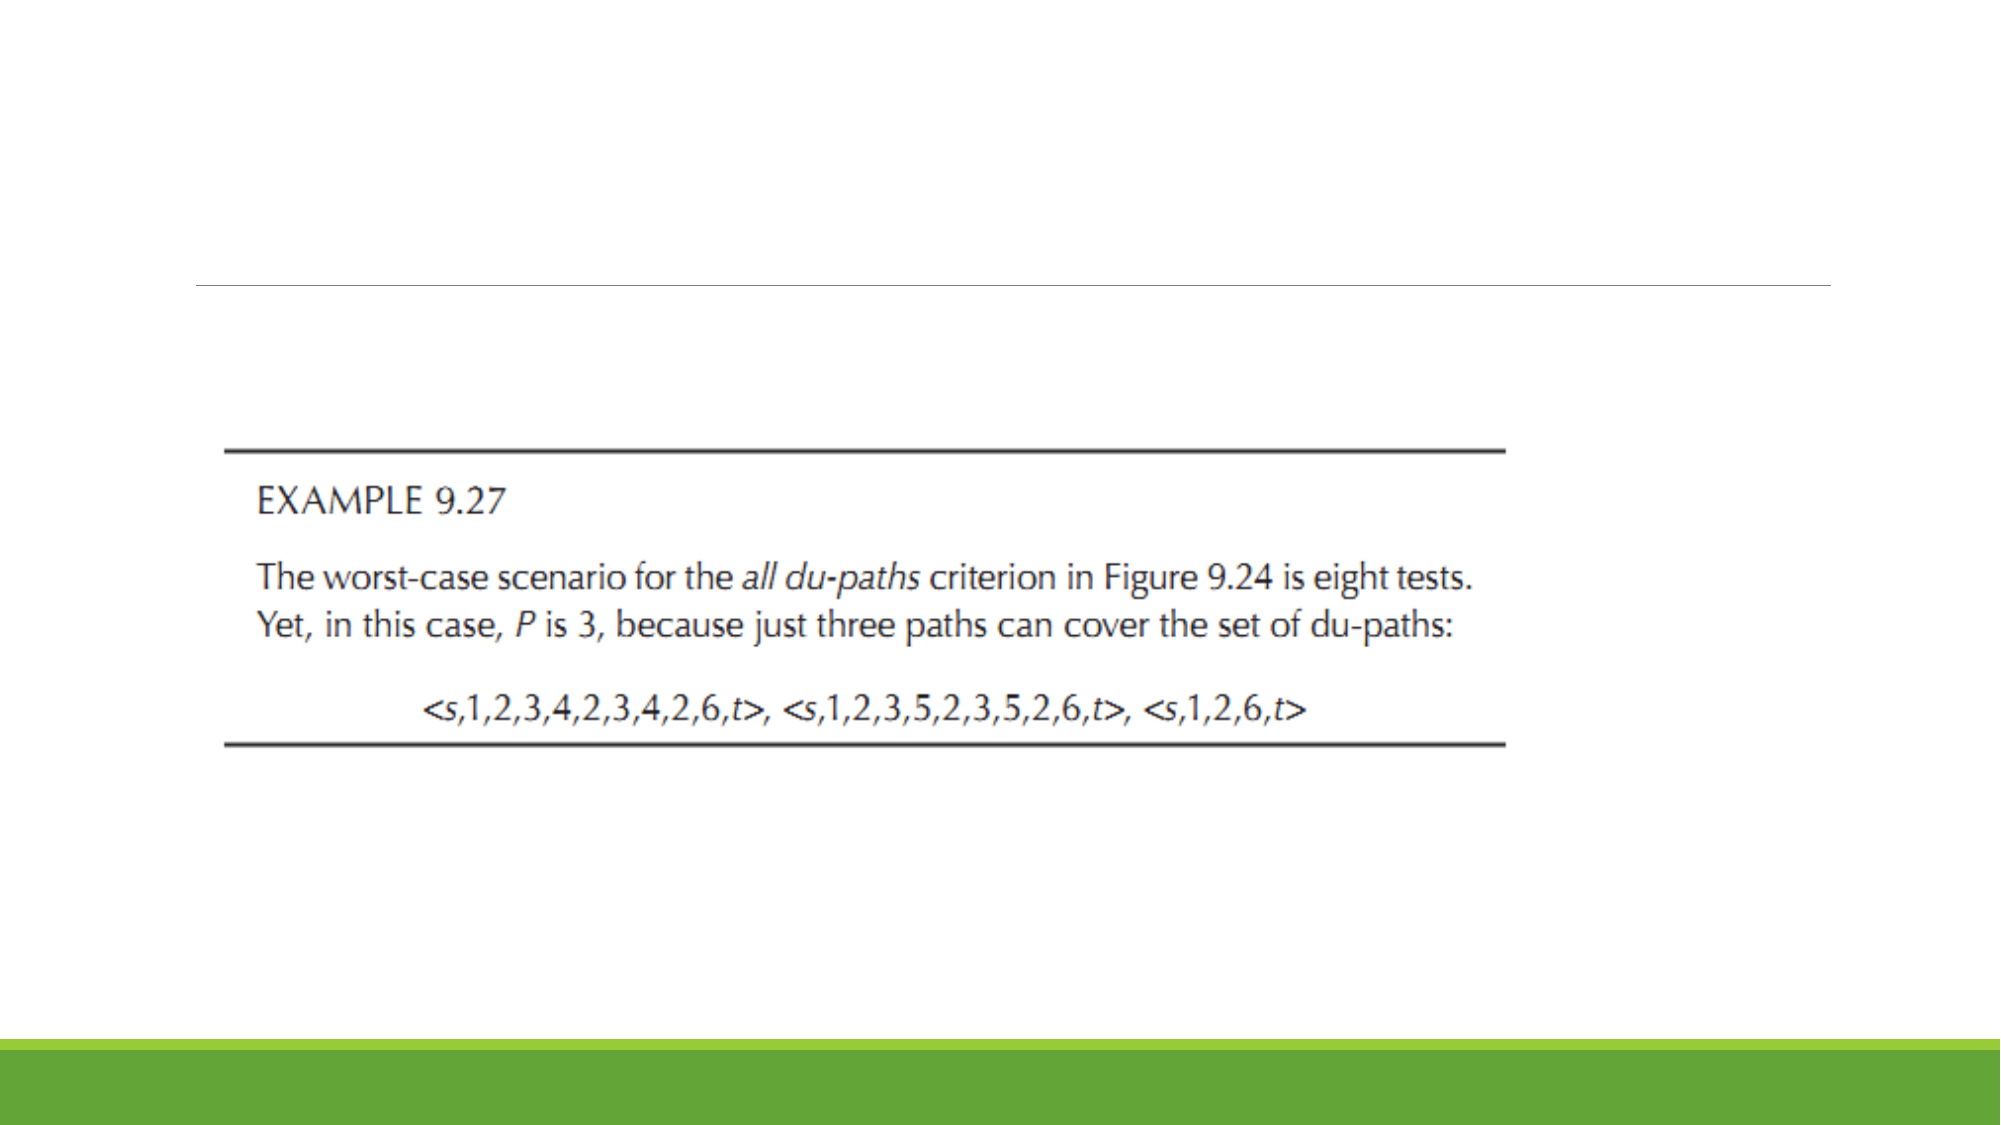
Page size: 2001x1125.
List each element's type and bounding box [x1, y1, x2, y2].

list [197, 417, 1534, 774]
